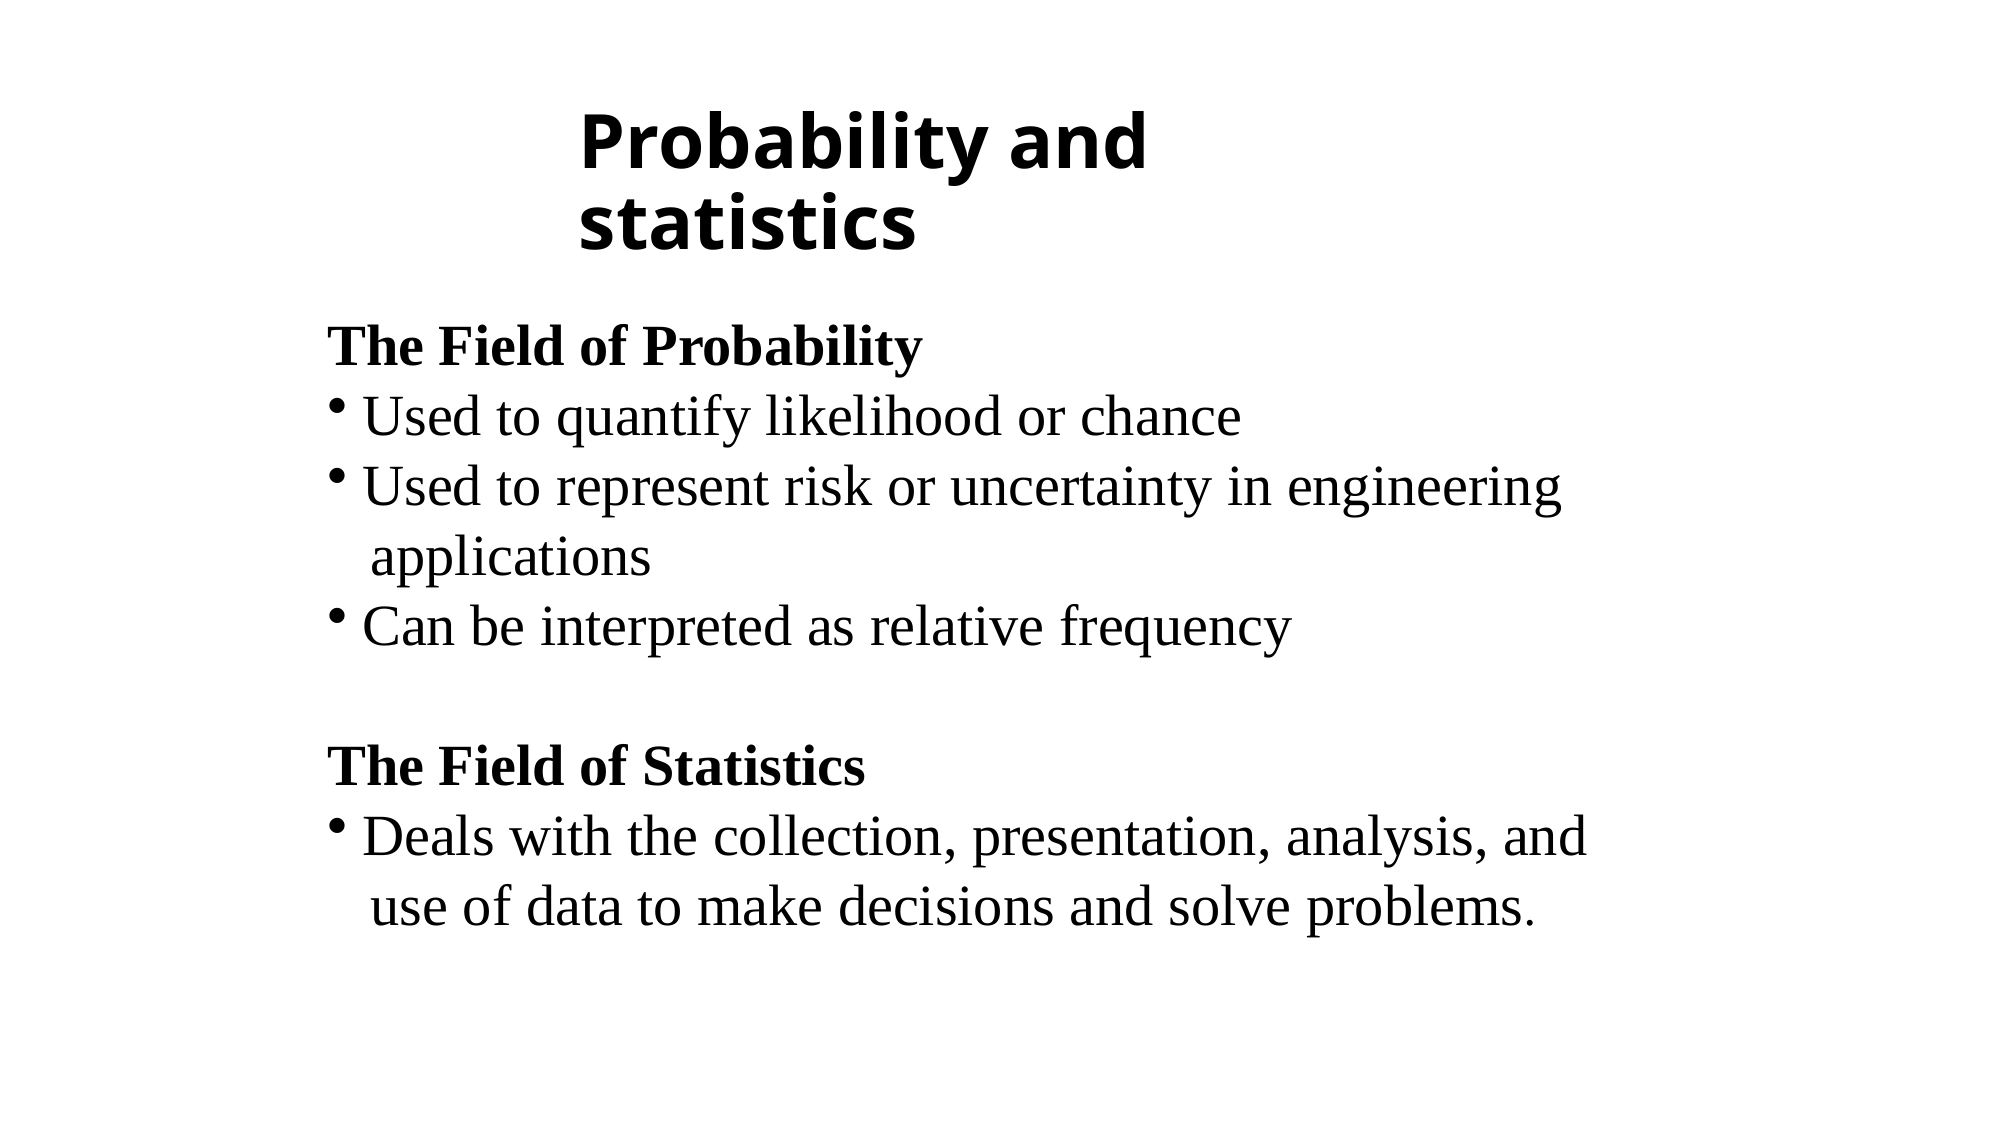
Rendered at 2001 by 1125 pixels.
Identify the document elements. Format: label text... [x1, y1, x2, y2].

text_box The Field of Probability Used to quantify likelihood or chance Used to represent risk or uncertainty in engineering applications Can be interpreted as relative frequency The Field of Statistics Deals with the collection, presentation, analysis, and use of data to make decisions and solve problems. [312, 299, 1644, 945]
title Probability and statistics [563, 117, 1341, 253]
